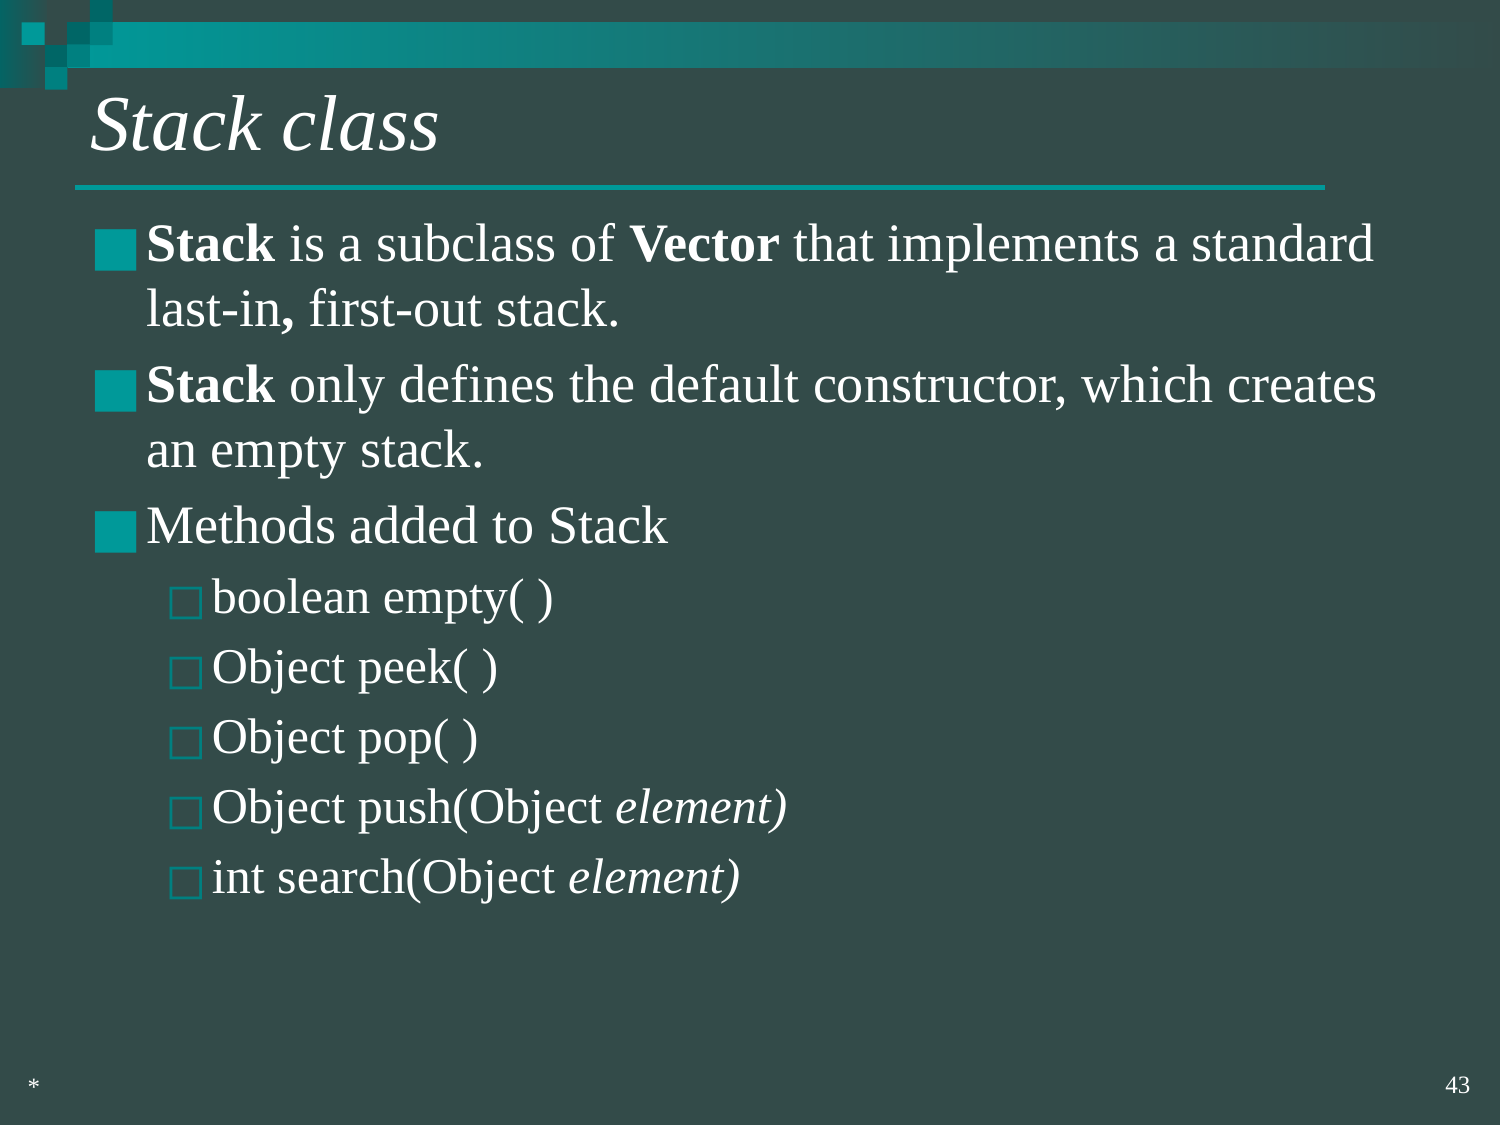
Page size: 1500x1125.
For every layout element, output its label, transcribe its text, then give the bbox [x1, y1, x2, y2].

title Stack class [75, 37, 1425, 200]
list Stack is a subclass of Vector that implements a standard last-in, first-out stack. Stack only defines the default constructor, which creates an empty stack. Methods added to Stack boolean empty( ) Object peek( ) Object pop( ) Object push(Object element) int search(Object element) [75, 200, 1425, 1038]
text_box ‹#› [1135, 1056, 1486, 1107]
